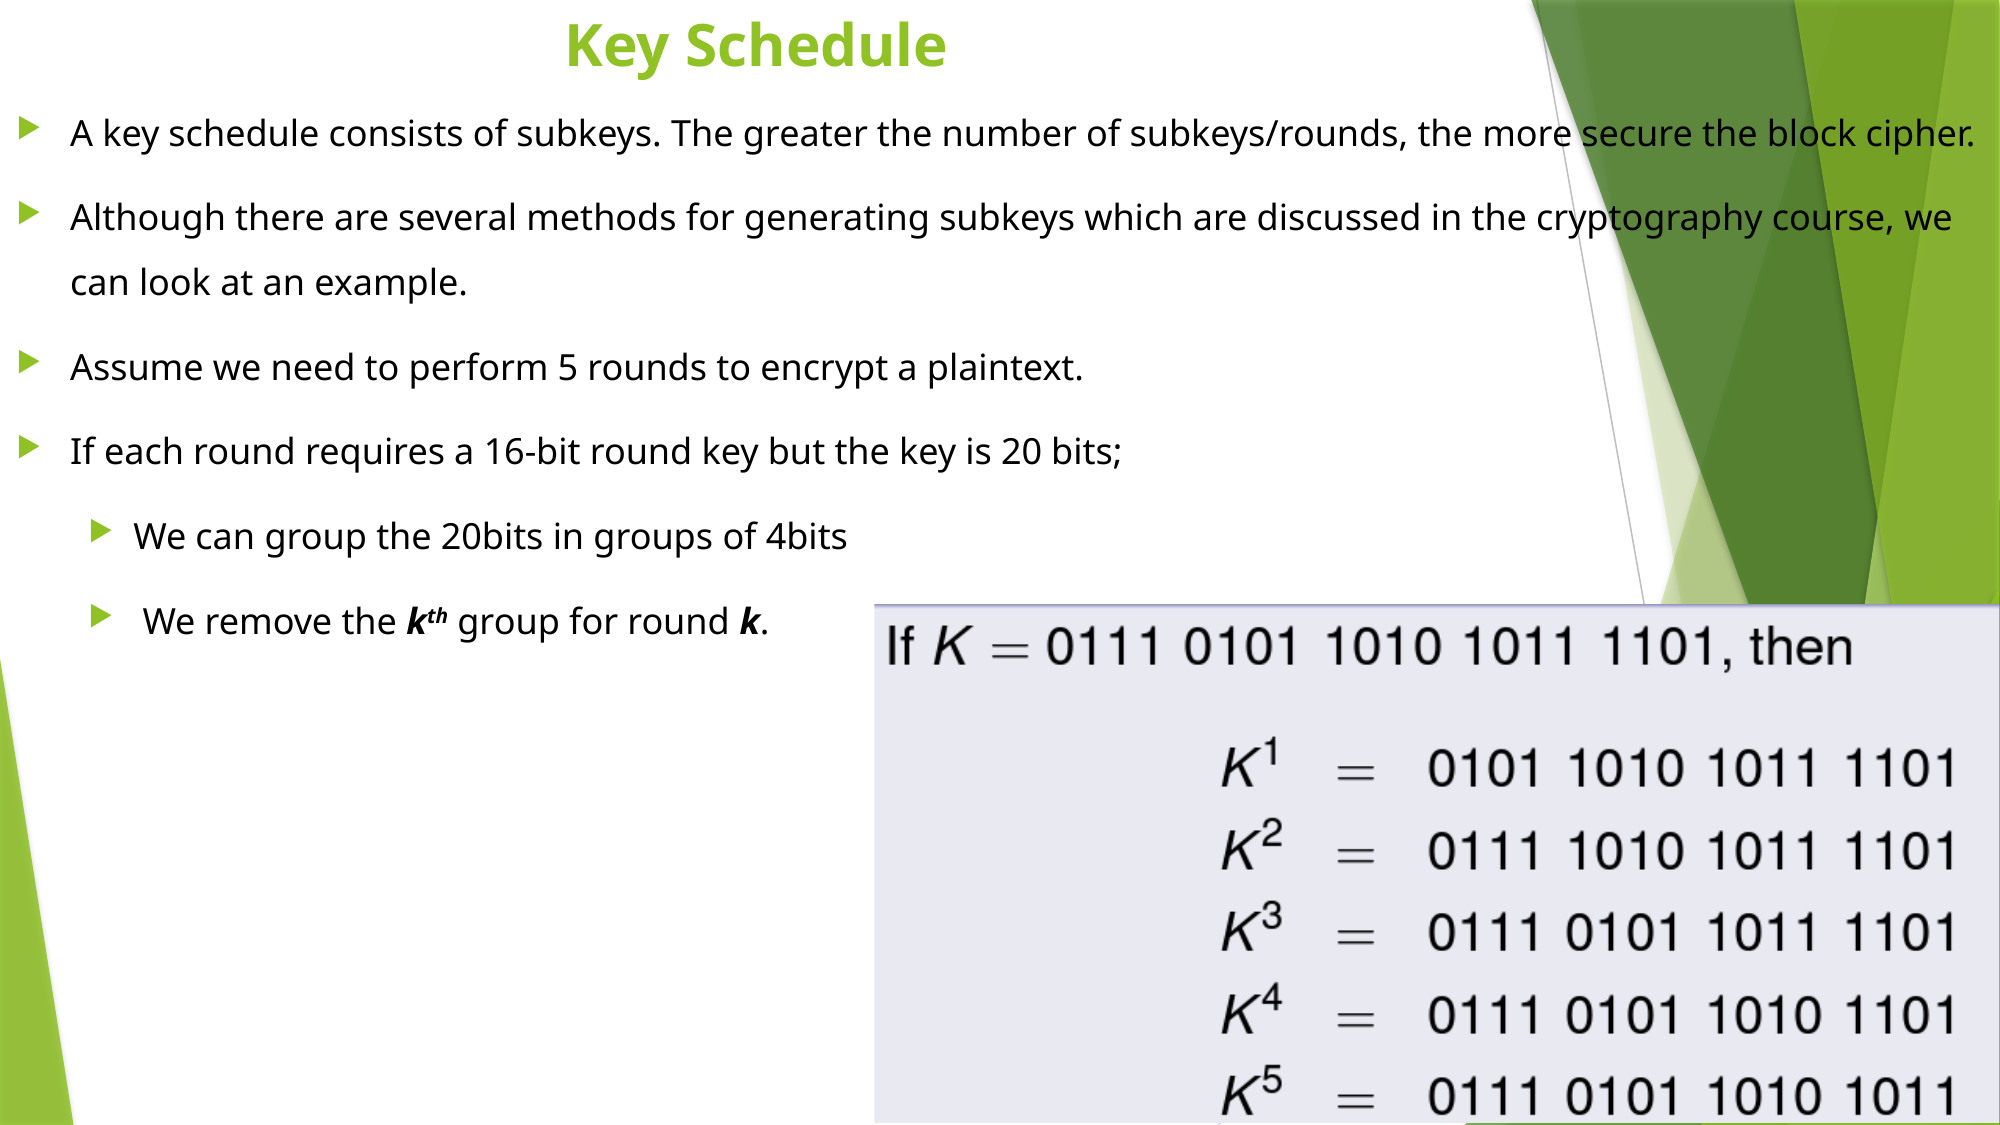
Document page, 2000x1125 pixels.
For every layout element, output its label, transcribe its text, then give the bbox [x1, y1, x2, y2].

title Key Schedule [549, 0, 1038, 81]
list A key schedule consists of subkeys. The greater the number of subkeys/rounds, the more secure the block cipher. Although there are several methods for generating subkeys which are discussed in the cryptography course, we can look at an example. Assume we need to perform 5 rounds to encrypt a plaintext. If each round requires a 16-bit round key but the key is 20 bits; We can group the 20bits in groups of 4bits We remove the kth group for round k. [1, 81, 1999, 718]
picture [873, 603, 2000, 1124]
